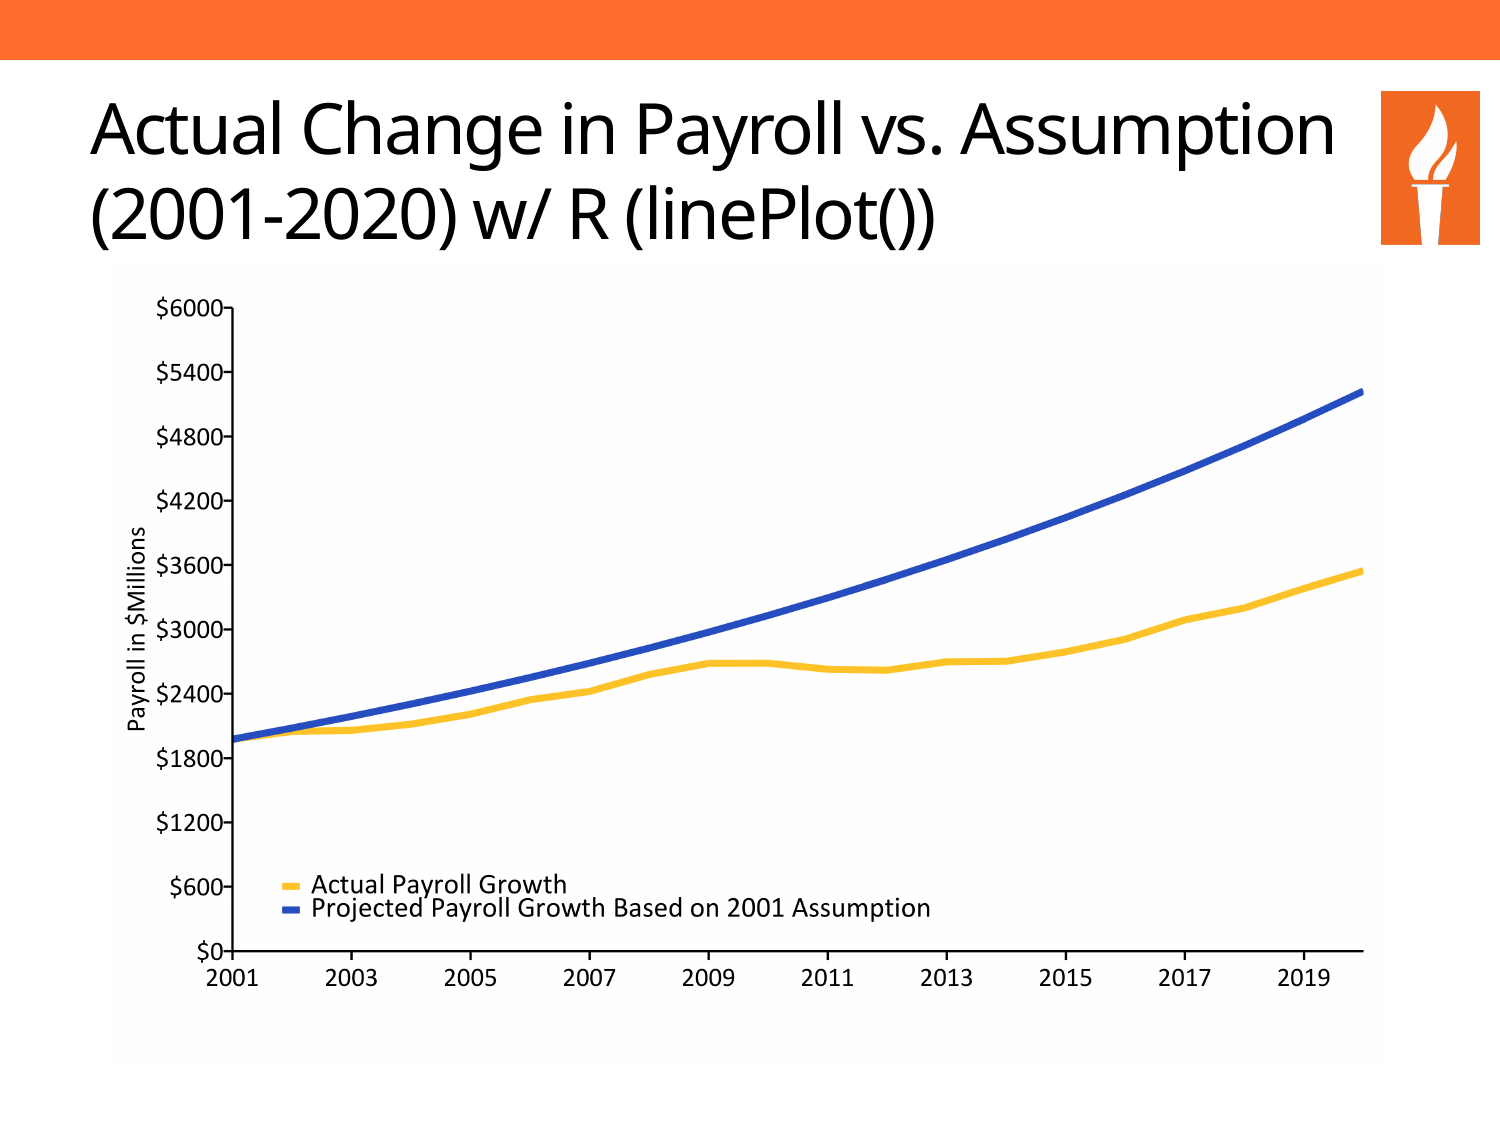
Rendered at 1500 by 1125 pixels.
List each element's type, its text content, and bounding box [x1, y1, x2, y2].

picture [110, 262, 1390, 1063]
title Actual Change in Payroll vs. Assumption (2001-2020) w/ R (linePlot()) [75, 87, 1366, 250]
picture [1381, 91, 1480, 245]
